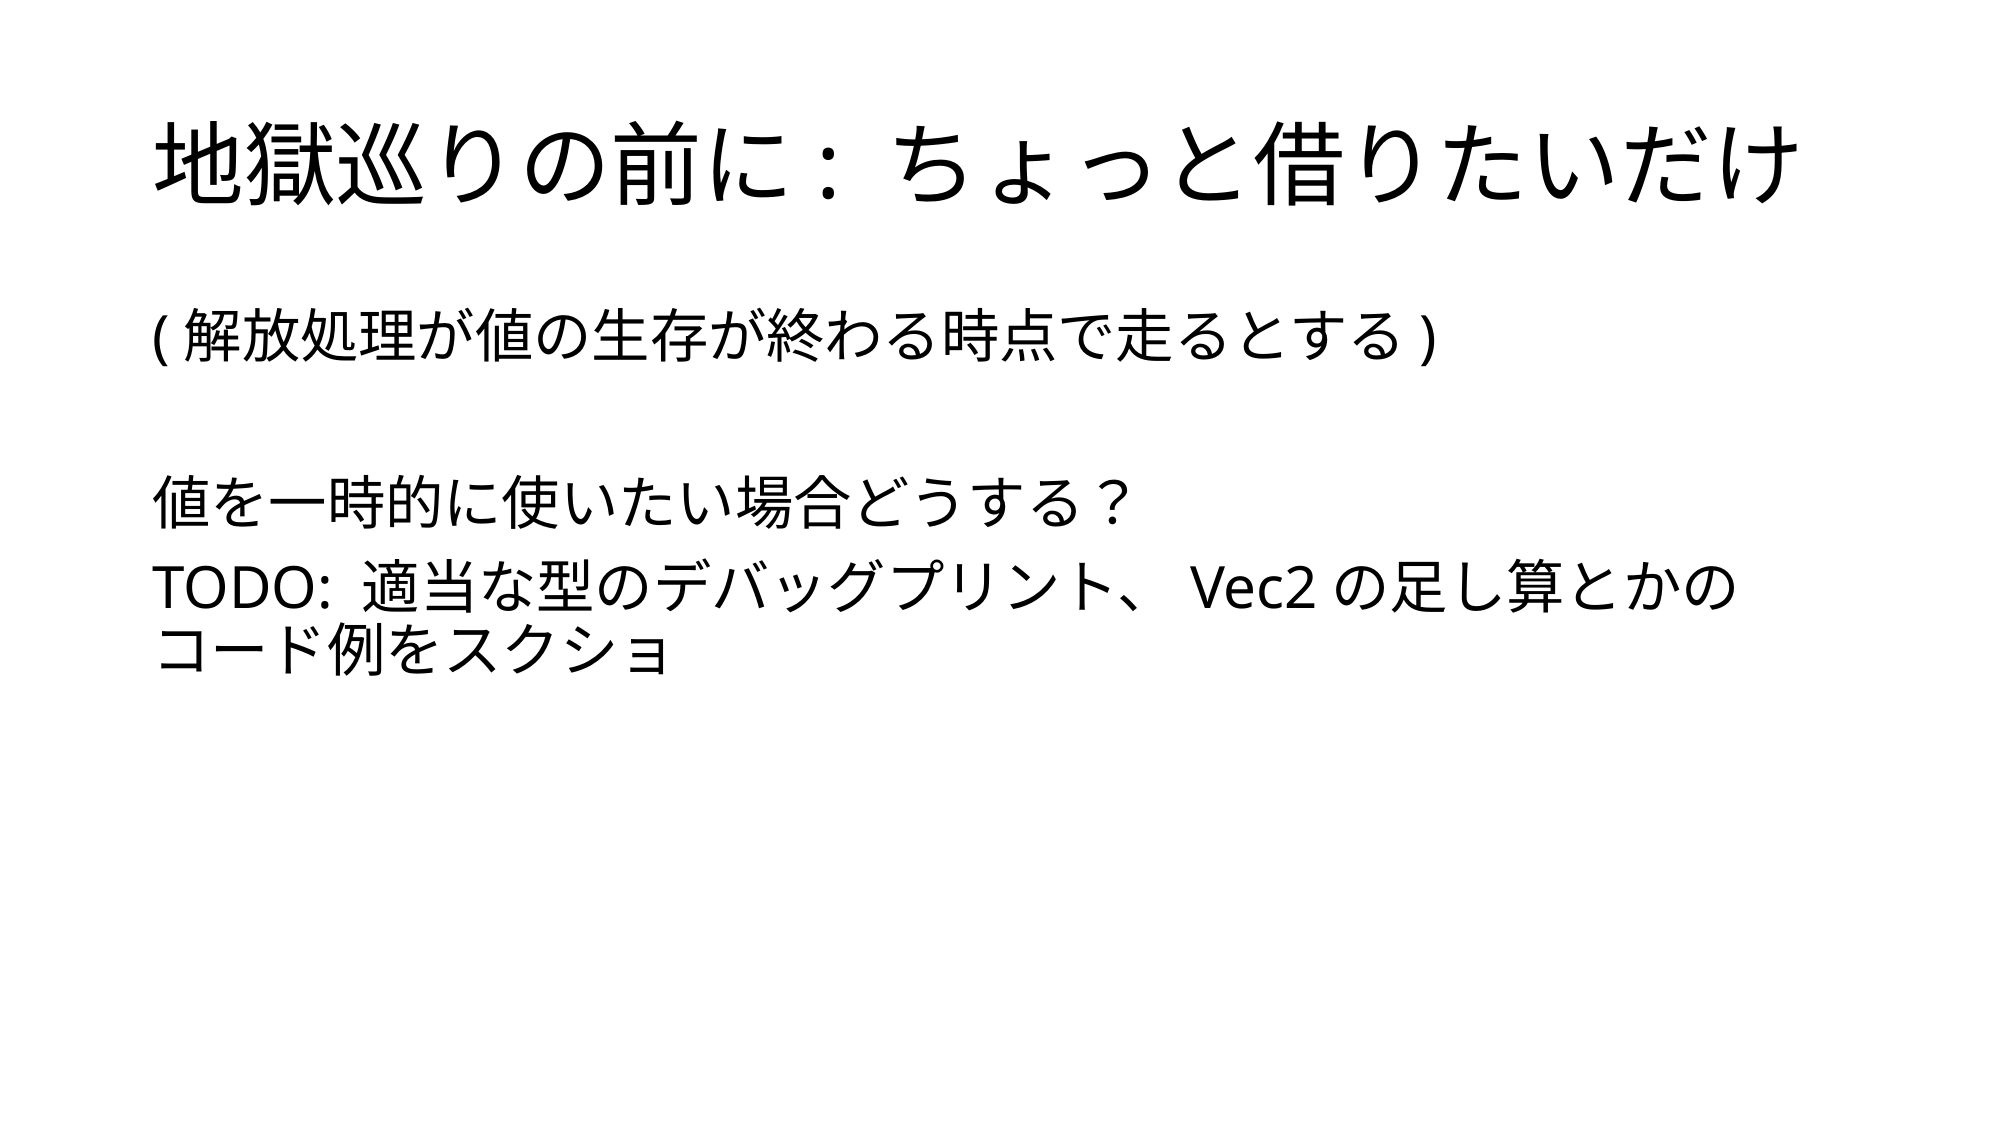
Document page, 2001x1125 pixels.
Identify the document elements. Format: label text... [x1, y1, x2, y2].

list (解放処理が値の生存が終わる時点で走るとする) 値を一時的に使いたい場合どうする？ TODO: 適当な型のデバッグプリント、Vec2の足し算とかのコード例をスクショ [137, 299, 1863, 1014]
title 地獄巡りの前に: ちょっと借りたいだけ [137, 59, 1863, 278]
